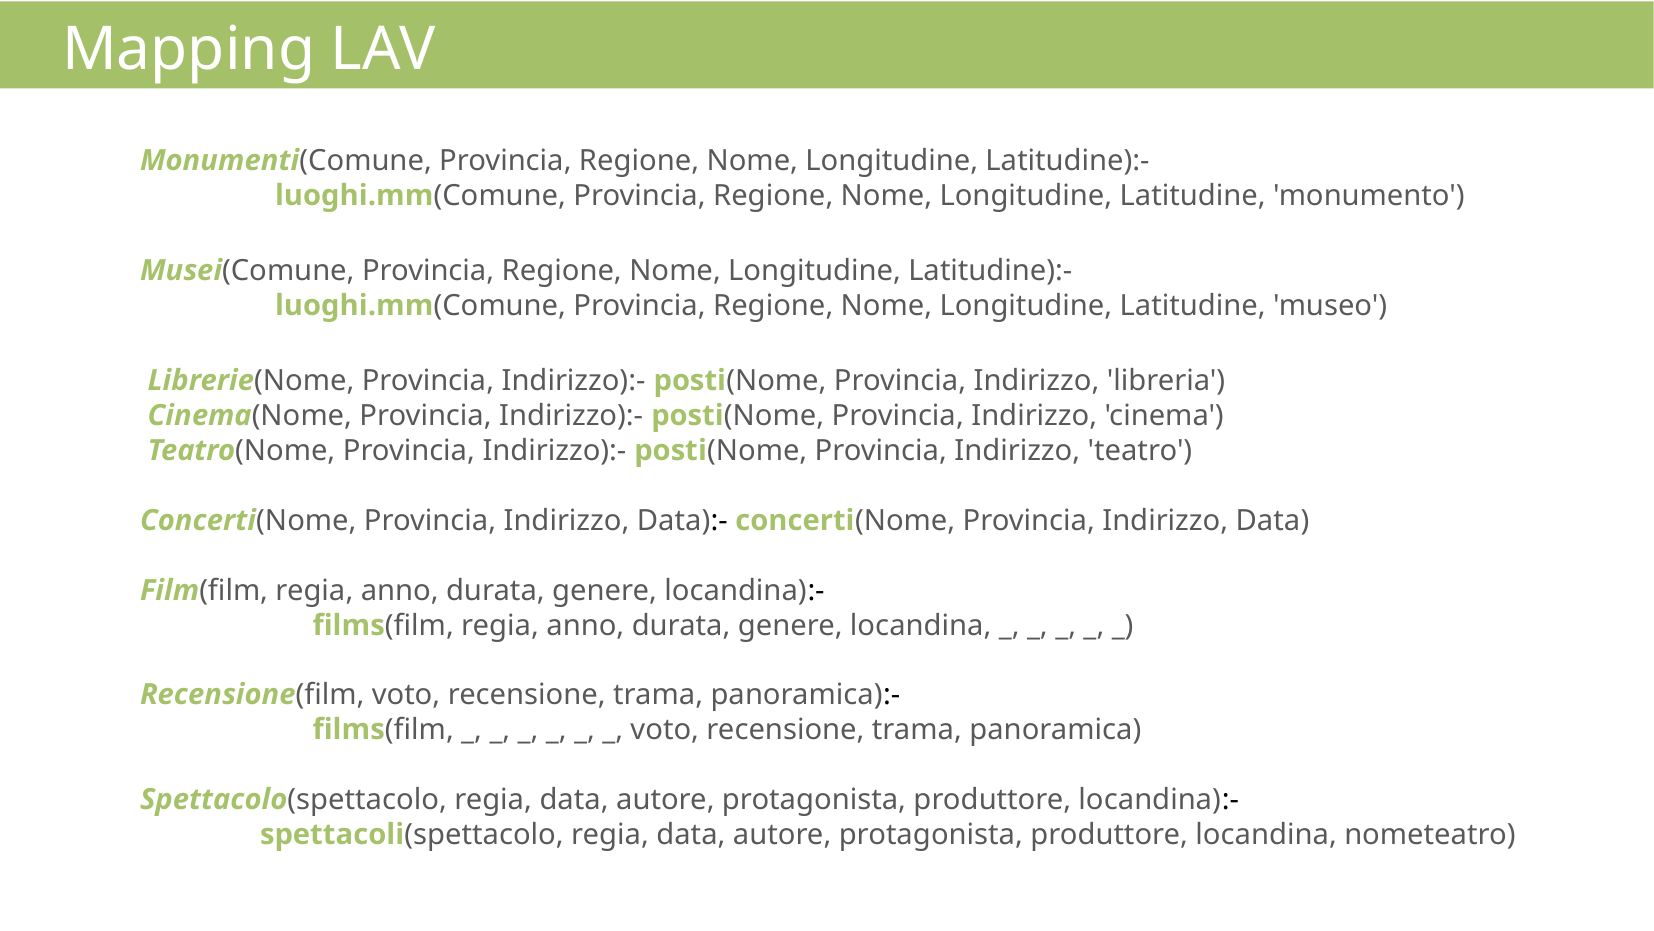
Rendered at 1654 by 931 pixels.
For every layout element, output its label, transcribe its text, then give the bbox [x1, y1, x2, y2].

text_box Monumenti(Comune, Provincia, Regione, Nome, Longitudine, Latitudine):- luoghi.mm(Comune, Provincia, Regione, Nome, Longitudine, Latitudine, 'monumento') Musei(Comune, Provincia, Regione, Nome, Longitudine, Latitudine):- luoghi.mm(Comune, Provincia, Regione, Nome, Longitudine, Latitudine, 'museo') Librerie(Nome, Provincia, Indirizzo):- posti(Nome, Provincia, Indirizzo, 'libreria') Cinema(Nome, Provincia, Indirizzo):- posti(Nome, Provincia, Indirizzo, 'cinema') Teatro(Nome, Provincia, Indirizzo):- posti(Nome, Provincia, Indirizzo, 'teatro') Concerti(Nome, Provincia, Indirizzo, Data):- concerti(Nome, Provincia, Indirizzo, Data) Film(film, regia, anno, durata, genere, locandina):- films(film, regia, anno, durata, genere, locandina, _, _, _, _, _) Recensione(film, voto, recensione, trama, panoramica):- films(film, _, _, _, _, _, _, voto, recensione, trama, panoramica) Spettacolo(spettacolo, regia, data, autore, protagonista, produttore, locandina):- spettacoli(spettacolo, regia, data, autore, protagonista, produttore, locandina, nometeatro) [124, 134, 1580, 931]
text_box Mapping LAV [0, 1, 1654, 89]
